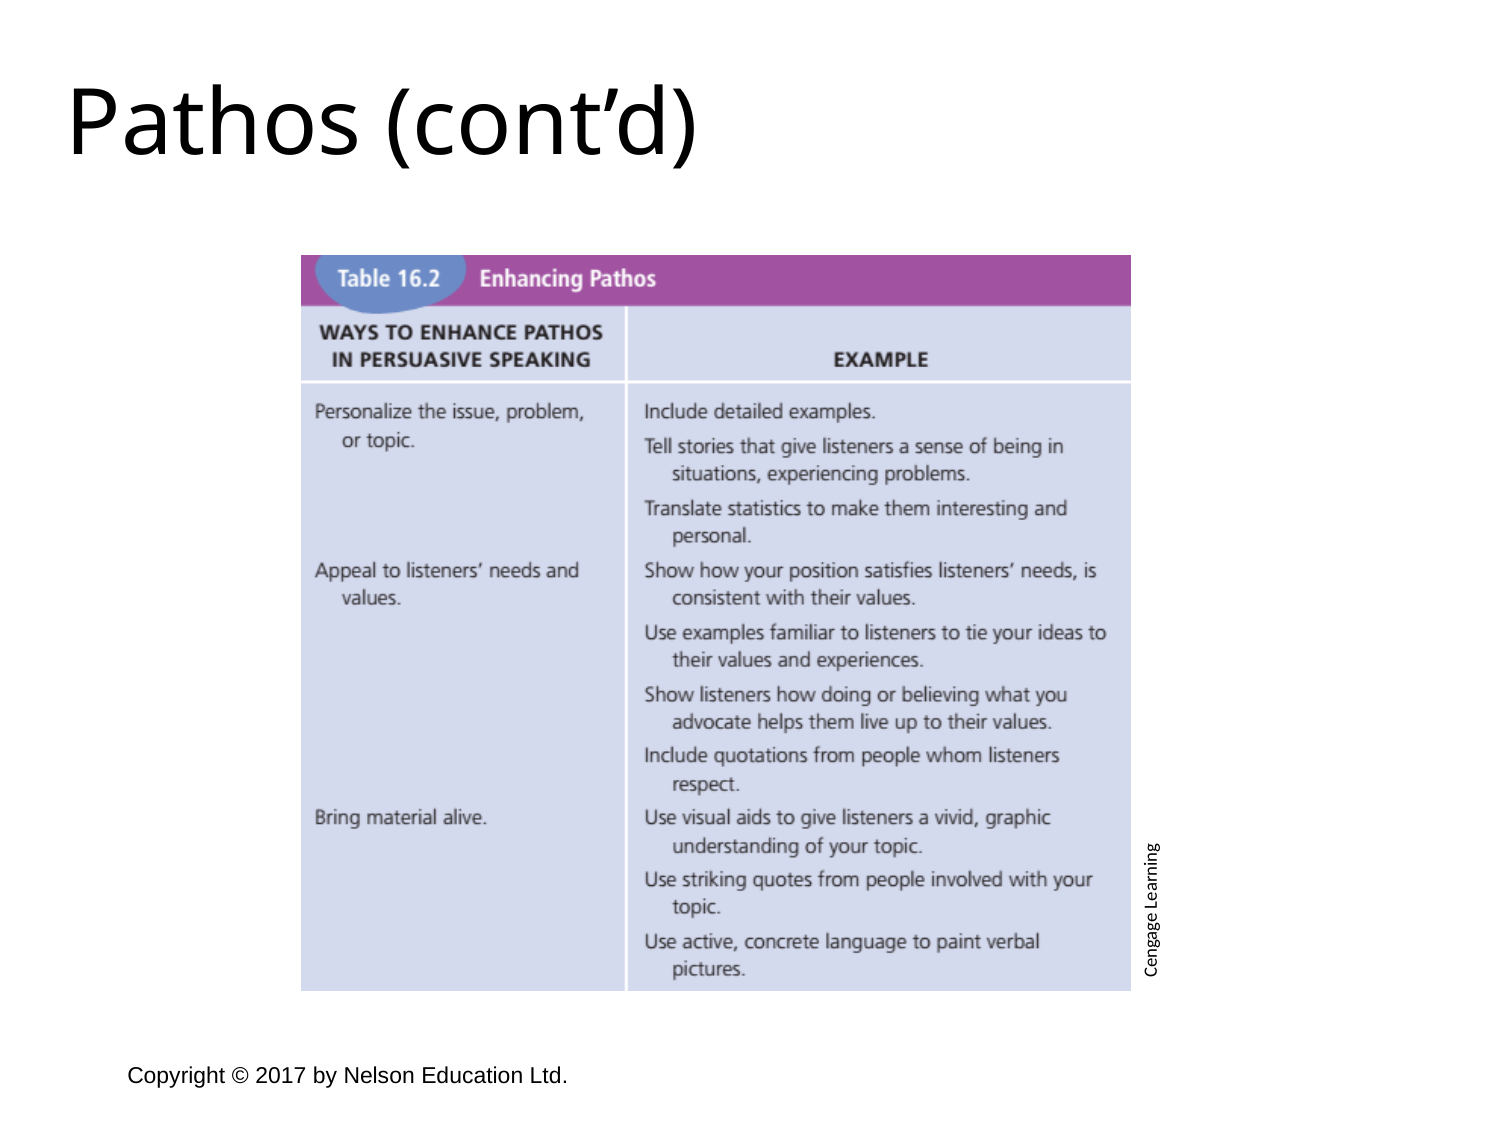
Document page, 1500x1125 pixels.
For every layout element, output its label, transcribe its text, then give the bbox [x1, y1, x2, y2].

text_box Pathos (cont’d) [50, 67, 1424, 197]
picture [301, 255, 1131, 991]
text_box Cengage Learning [1130, 492, 1168, 993]
